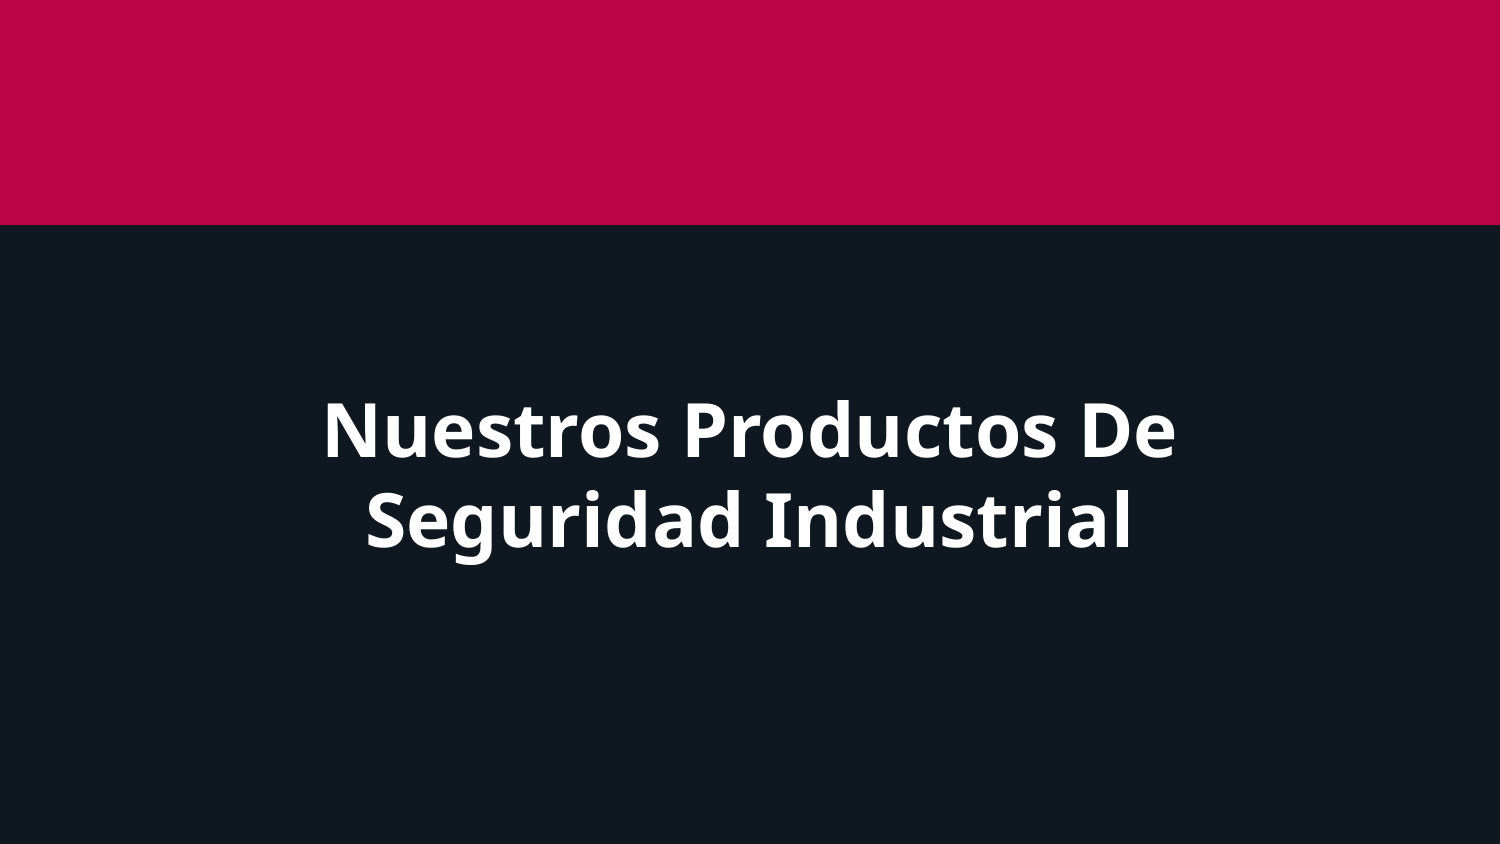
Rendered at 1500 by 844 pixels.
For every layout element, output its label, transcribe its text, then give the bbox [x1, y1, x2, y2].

title Nuestros Productos De Seguridad Industrial [150, 375, 1350, 675]
